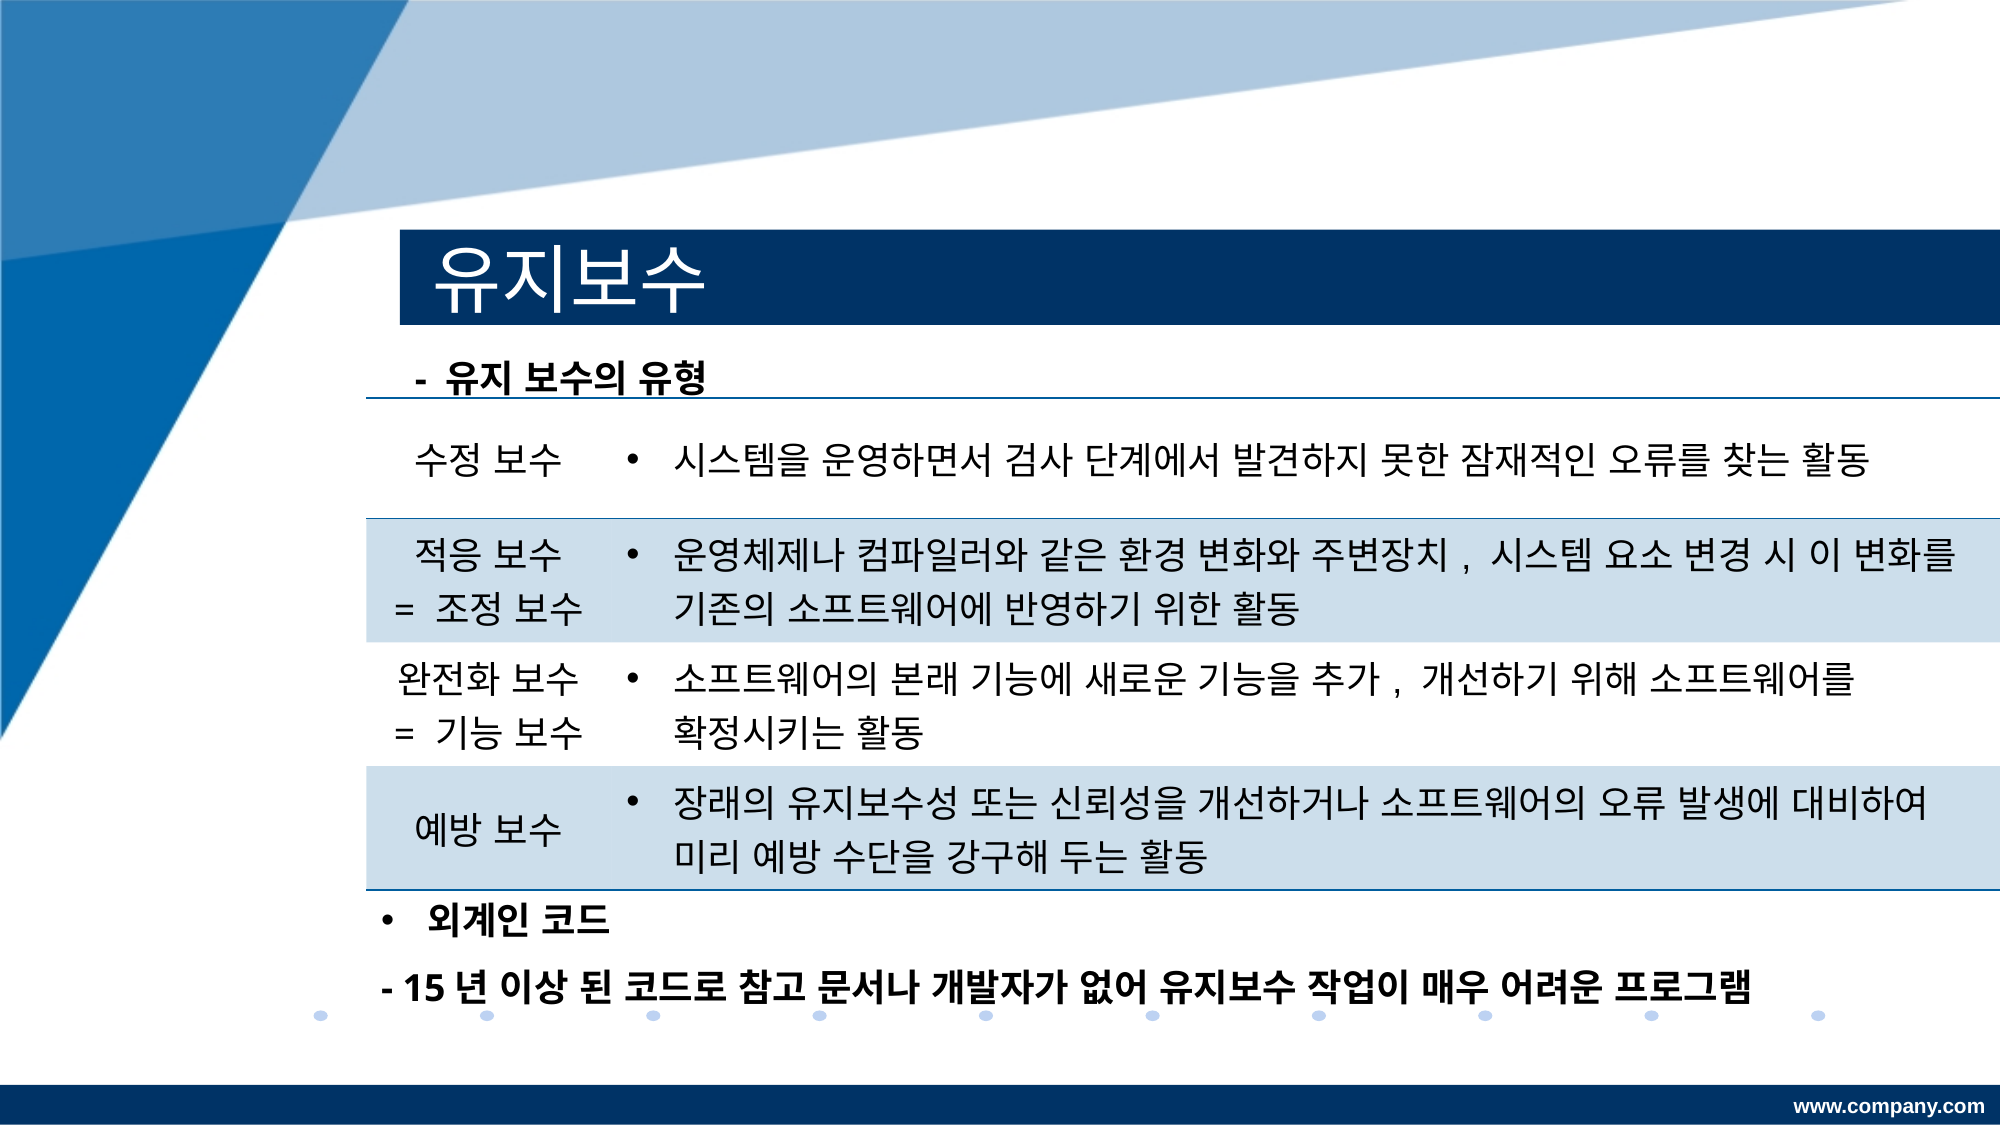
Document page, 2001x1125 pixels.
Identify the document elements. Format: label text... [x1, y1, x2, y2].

table_cell 운영체제나 컴파일러와 같은 환경 변화와 주변장치, 시스템 요소 변경 시 이 변화를 기존의 소프트웨어에 반영하기 위한 활동 [611, 519, 2000, 642]
table_cell 예방 보수 [366, 766, 611, 866]
text_box - 유지 보수의 유형 [399, 324, 2000, 408]
table_header 수정 보수 [366, 399, 611, 518]
picture [0, 0, 2000, 842]
text_box 외계인 코드 - 15년 이상 된 코드로 참고 문서나 개발자가 없어 유지보수 작업이 매우 어려운 프로그램 [366, 866, 1993, 1017]
table_cell 완전화 보수 = 기능 보수 [366, 642, 611, 766]
table_cell 적응 보수 = 조정 보수 [366, 519, 611, 642]
title 유지보수 [399, 229, 2000, 324]
table_header 시스템을 운영하면서 검사 단계에서 발견하지 못한 잠재적인 오류를 찾는 활동 [611, 408, 2000, 518]
table_cell 장래의 유지보수성 또는 신뢰성을 개선하거나 소프트웨어의 오류 발생에 대비하여 미리 예방 수단을 강구해 두는 활동 [611, 766, 2000, 889]
table_cell 소프트웨어의 본래 기능에 새로운 기능을 추가, 개선하기 위해 소프트웨어를 확정시키는 활동 [611, 642, 2000, 766]
